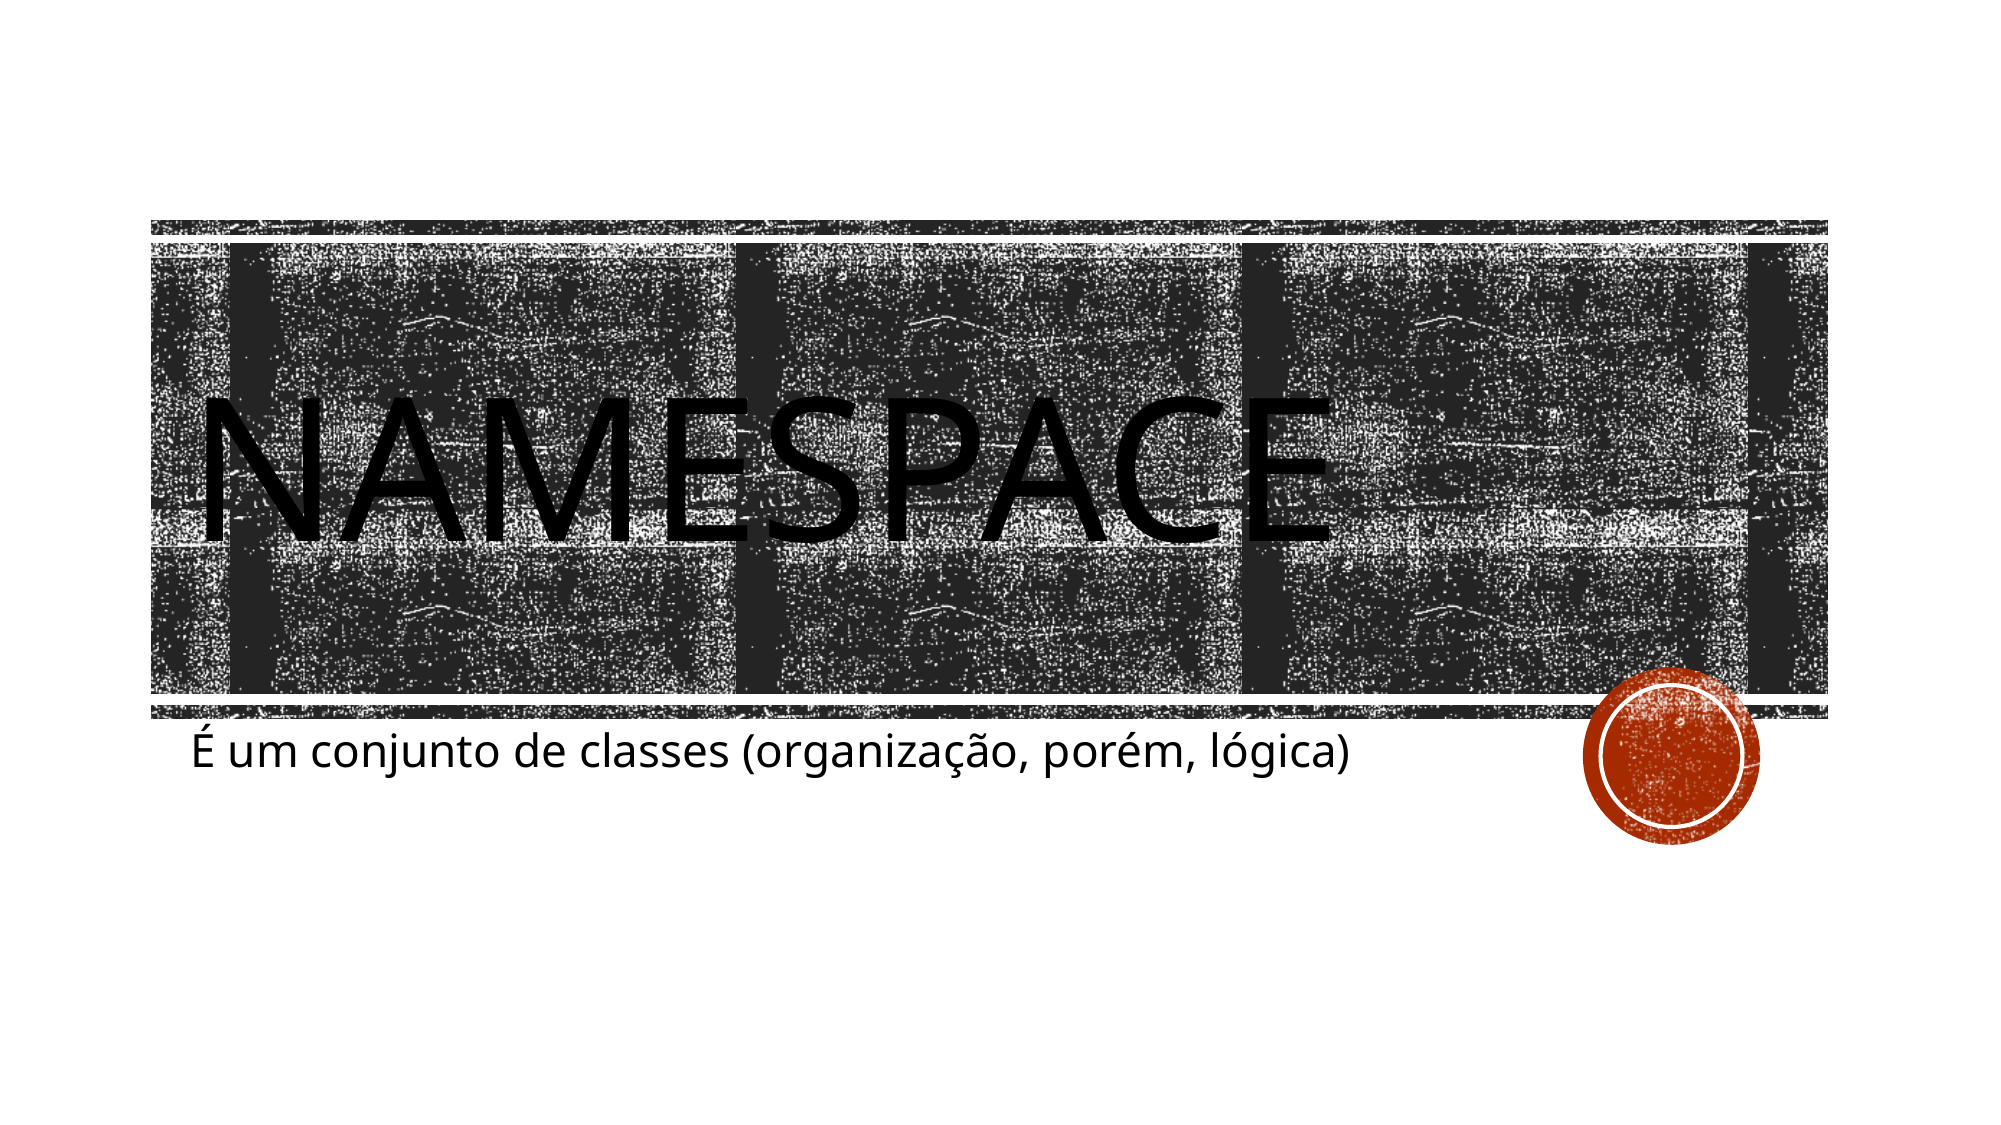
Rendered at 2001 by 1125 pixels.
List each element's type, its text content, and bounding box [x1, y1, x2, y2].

title namespace [172, 234, 1808, 733]
subtitle É um conjunto de classes (organização, porém, lógica) [175, 720, 1470, 896]
